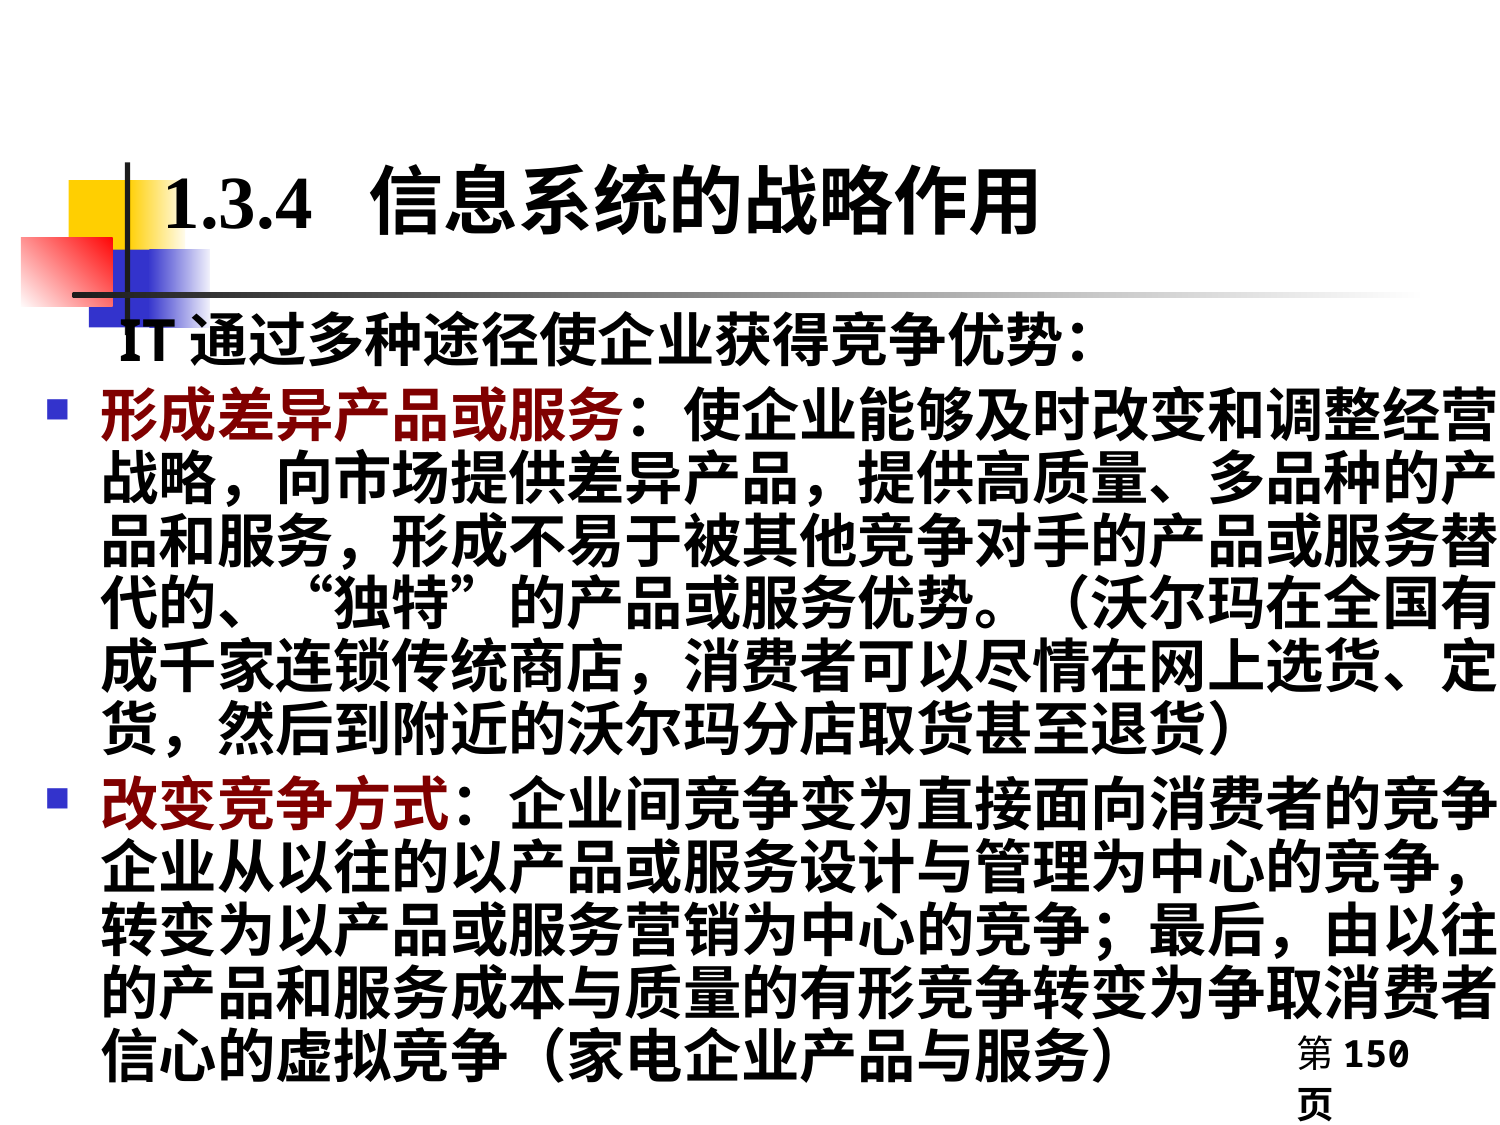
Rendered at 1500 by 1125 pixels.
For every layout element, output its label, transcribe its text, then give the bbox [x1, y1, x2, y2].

title 1.3.4 信息系统的战略作用 [147, 125, 1427, 219]
list IT通过多种途径使企业获得竞争优势： 形成差异产品或服务：使企业能够及时改变和调整经营战略，向市场提供差异产品，提供高质量、多品种的产品和服务，形成不易于被其他竞争对手的产品或服务替代的、“独特”的产品或服务优势。（沃尔玛在全国有成千家连锁传统商店，消费者可以尽情在网上选货、定货，然后到附近的沃尔玛分店取货甚至退货） 改变竞争方式：企业间竞争变为直接面向消费者的竞争；企业从以往的以产品或服务设计与管理为中心的竞争，转变为以产品或服务营销为中心的竞争；最后，由以往的产品和服务成本与质量的有形竞争转变为争取消费者信心的虚拟竞争（家电企业产品与服务） [29, 219, 1500, 1125]
